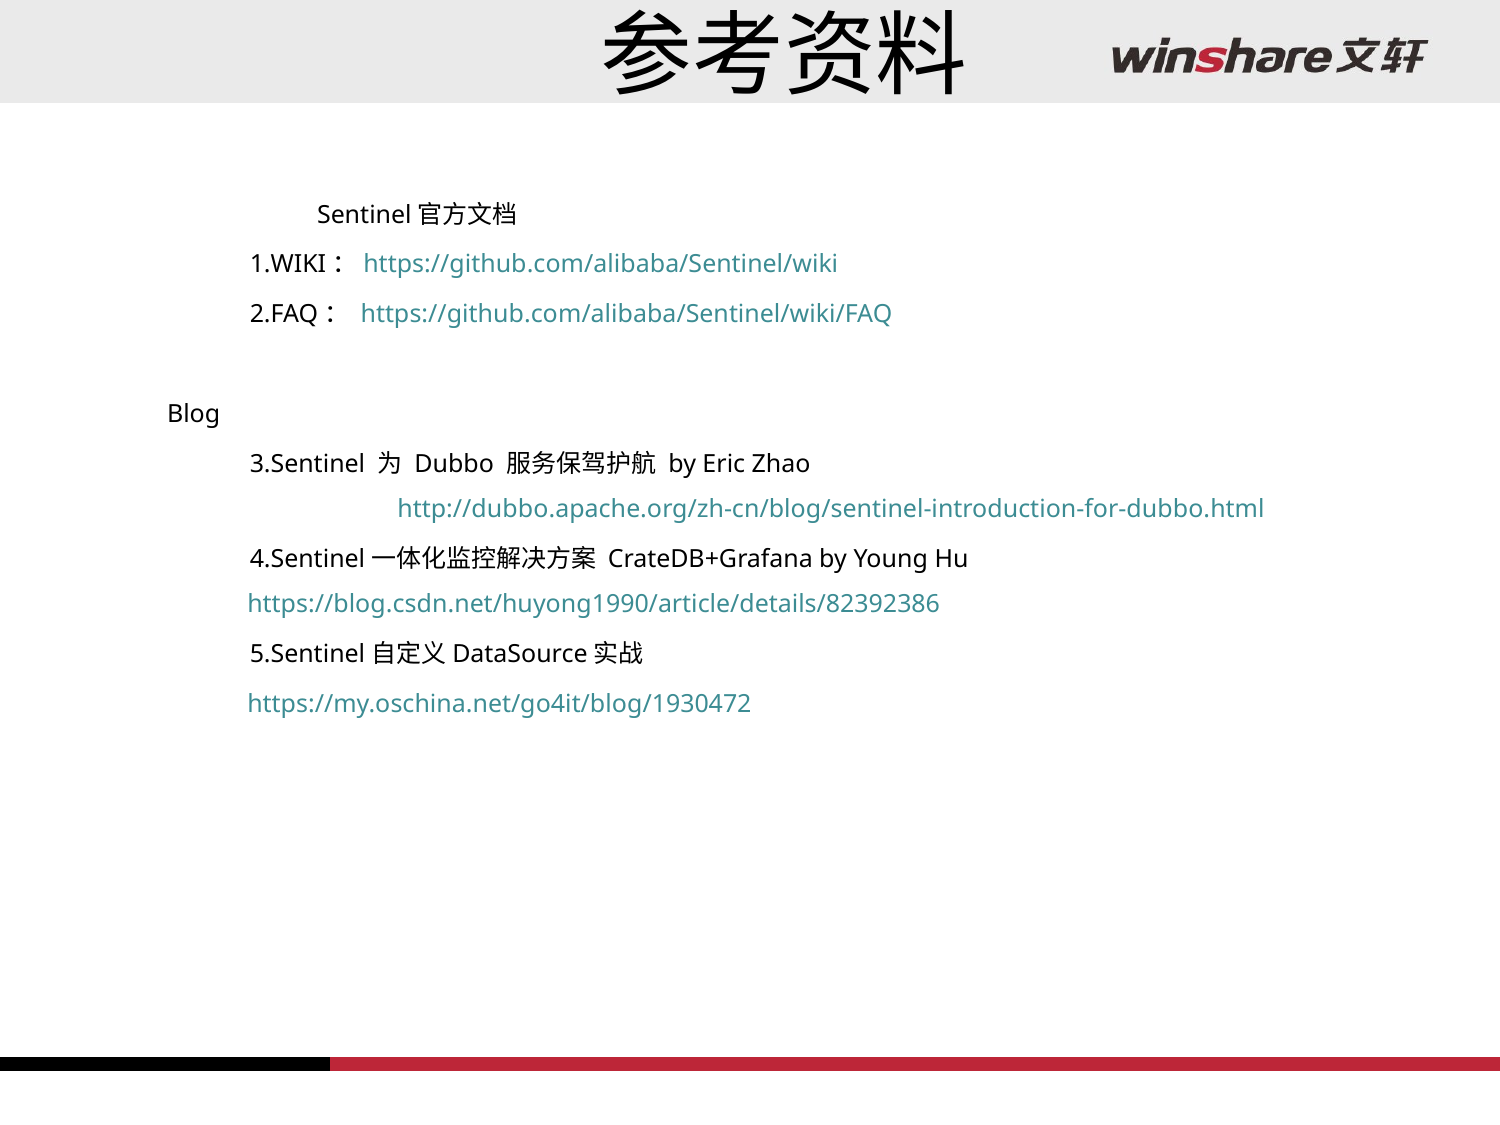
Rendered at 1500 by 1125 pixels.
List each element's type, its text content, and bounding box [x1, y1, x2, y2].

list Sentinel官方文档 WIKI：https://github.com/alibaba/Sentinel/wiki FAQ： https://github.com/alibaba/Sentinel/wiki/FAQ Blog Sentinel 为 Dubbo 服务保驾护航 by Eric Zhao http://dubbo.apache.org/zh-cn/blog/sentinel-introduction-for-dubbo.html Sentinel一体化监控解决方案 CrateDB+Grafana by Young Hu https://blog.csdn.net/huyong1990/article/details/82392386 Sentinel自定义DataSource实战 https://my.oschina.net/go4it/blog/1930472 [152, 175, 1447, 972]
title 参考资料 [137, 0, 1432, 106]
